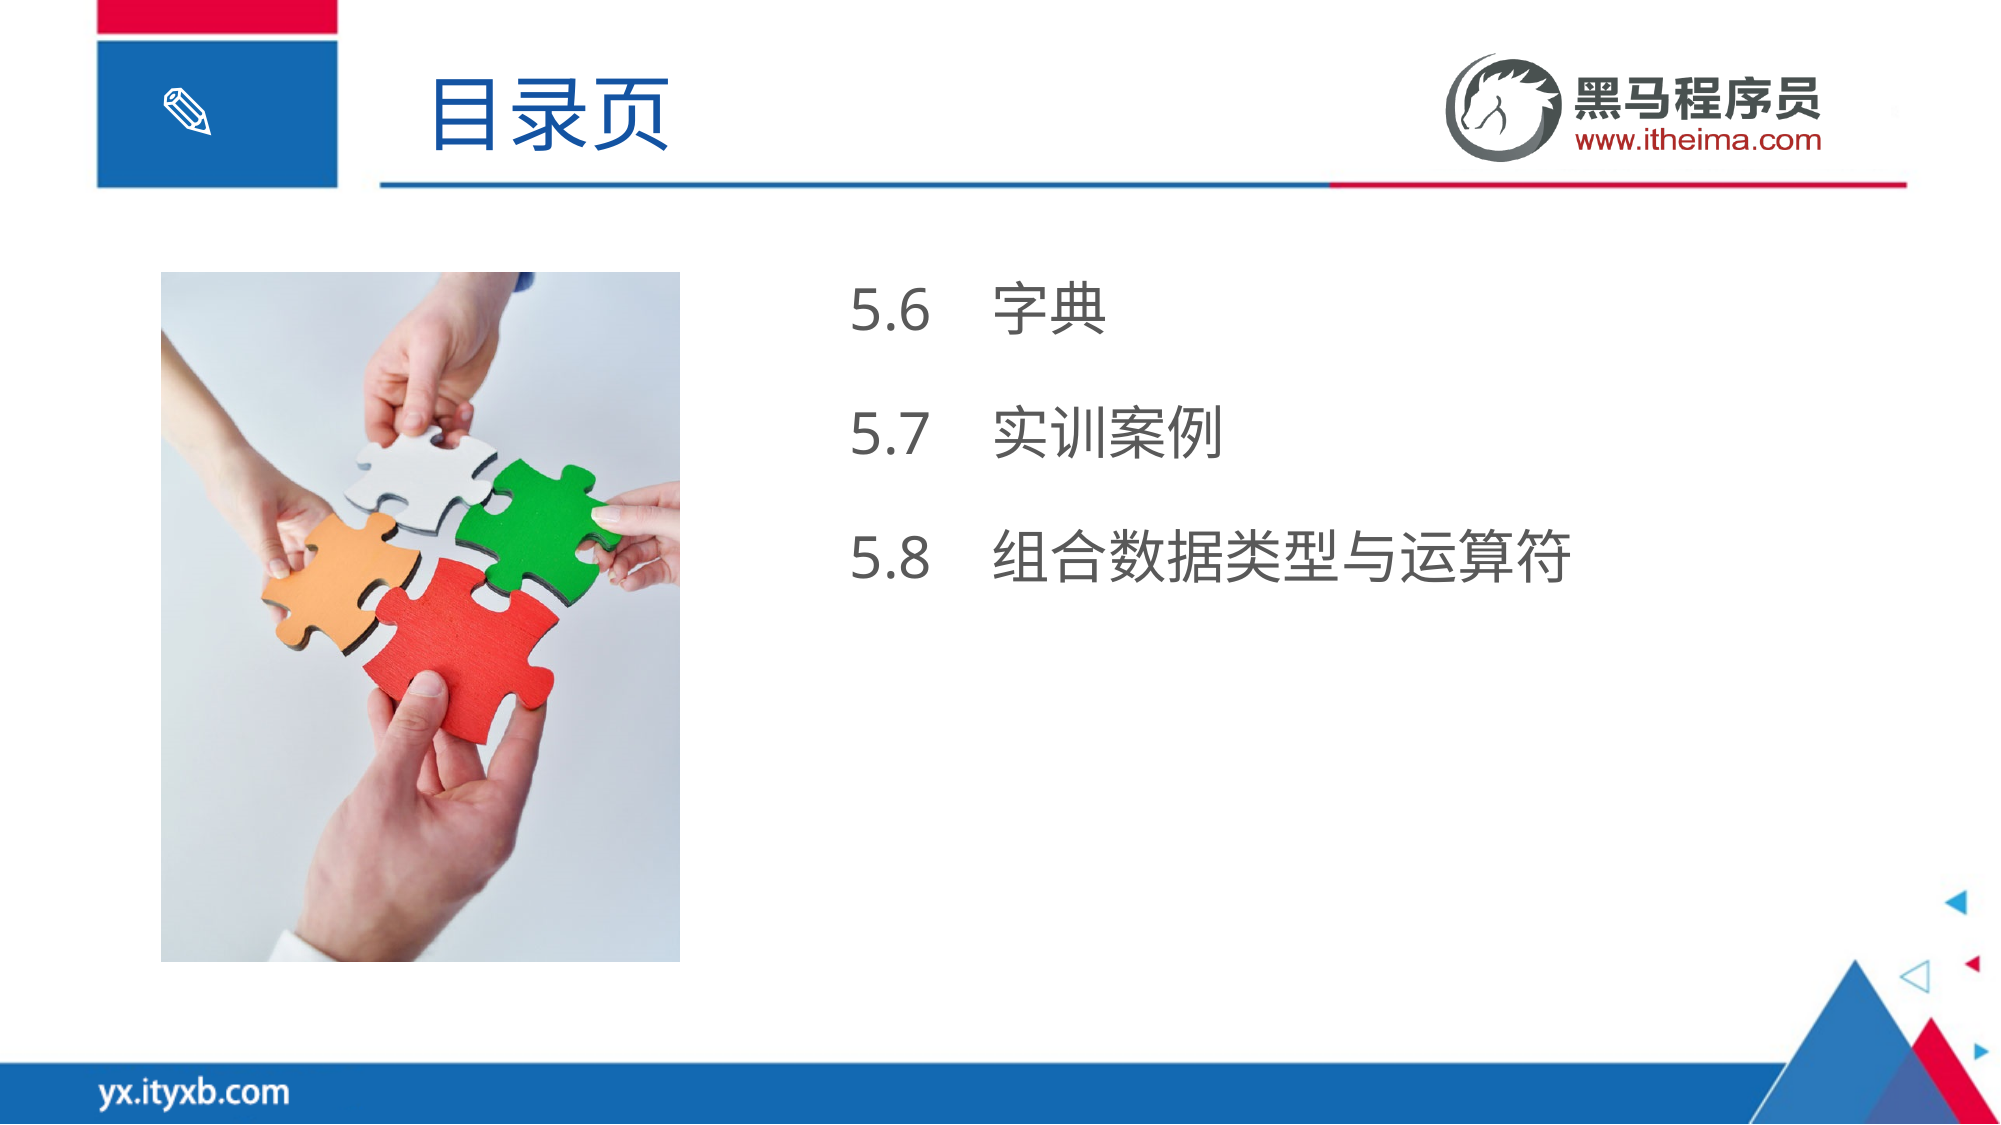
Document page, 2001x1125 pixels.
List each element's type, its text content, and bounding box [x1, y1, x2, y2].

text_box 5.6 字典 [849, 272, 1657, 343]
text_box 5.7 实训案例 [849, 395, 1657, 467]
text_box 5.8 组合数据类型与运算符 [849, 519, 1657, 590]
text_box 目录页 [409, 53, 899, 169]
picture [0, 0, 2000, 1124]
